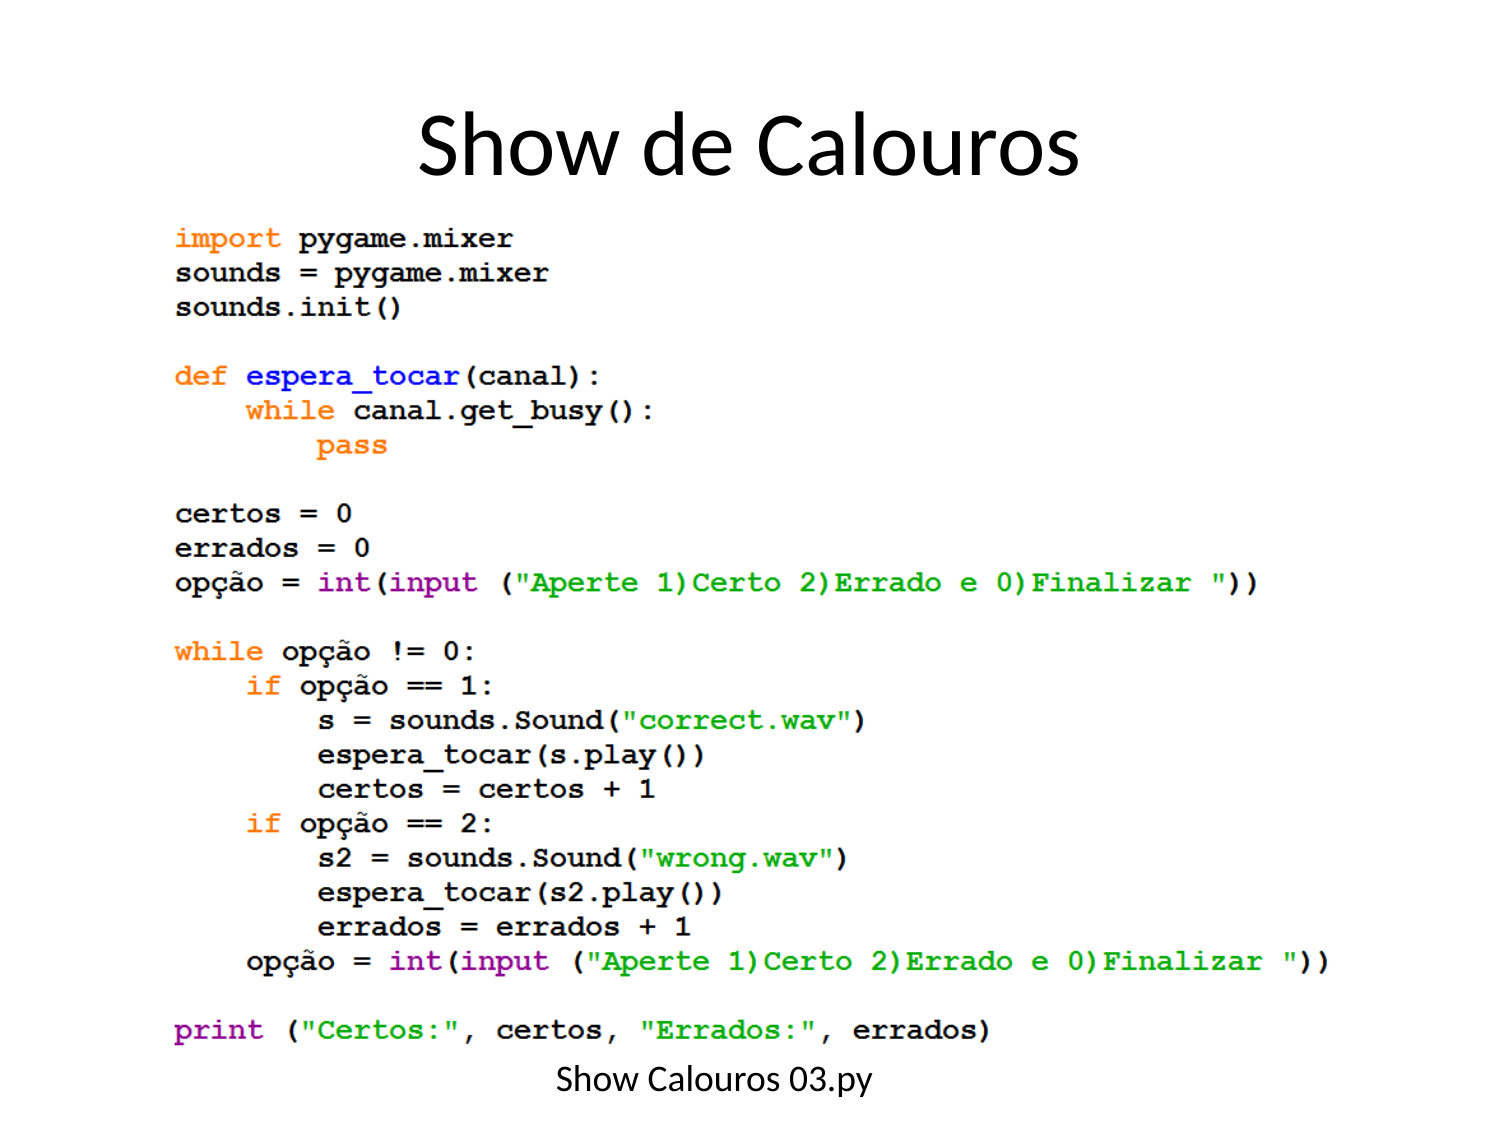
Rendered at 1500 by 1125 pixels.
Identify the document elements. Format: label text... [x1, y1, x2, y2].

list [170, 223, 1341, 1053]
text_box Show Calouros 03.py [478, 1061, 951, 1107]
title Show de Calouros [75, 45, 1425, 233]
